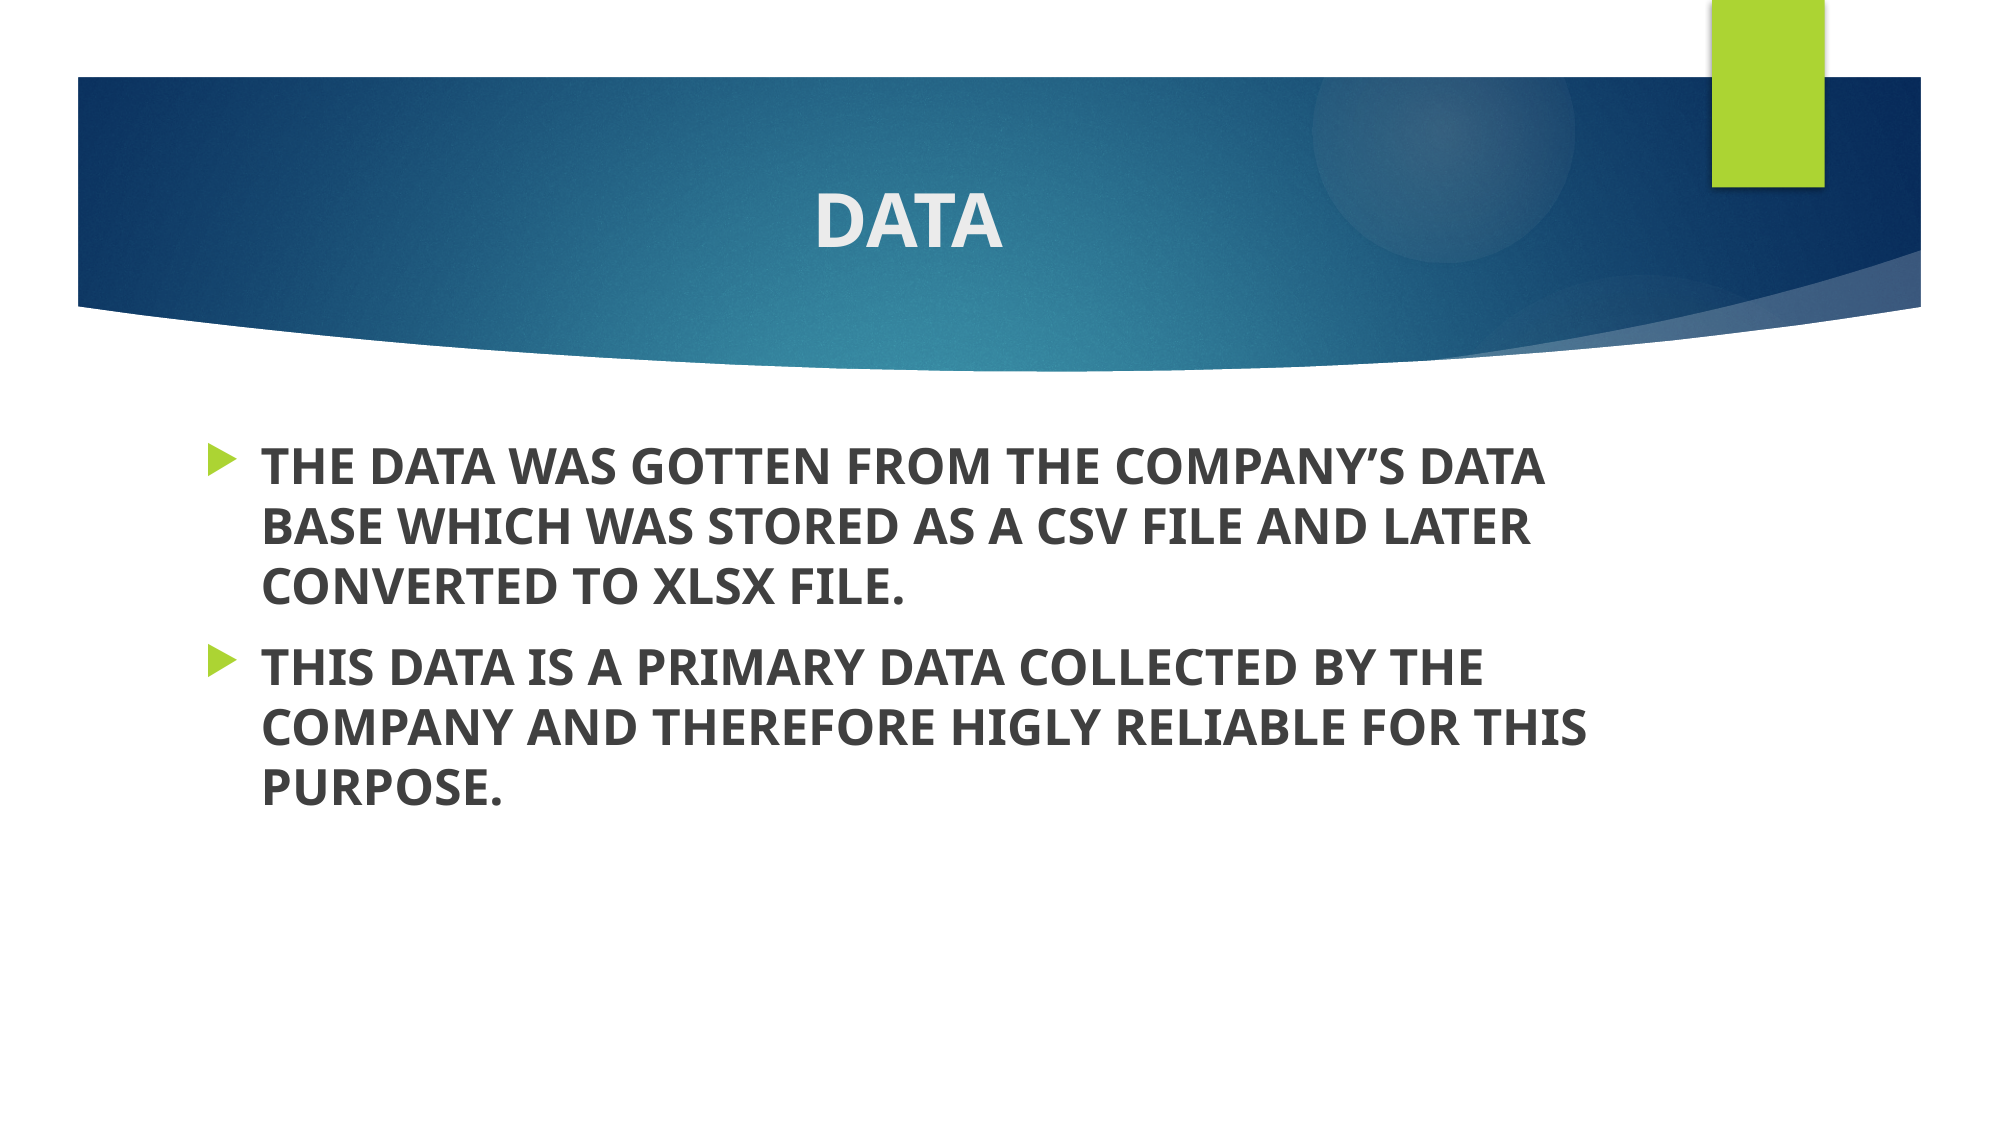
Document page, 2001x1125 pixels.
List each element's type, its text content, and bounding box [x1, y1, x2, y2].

list THE DATA WAS GOTTEN FROM THE COMPANY’S DATA BASE WHICH WAS STORED AS A CSV FILE AND LATER CONVERTED TO XLSX FILE. THIS DATA IS A PRIMARY DATA COLLECTED BY THE COMPANY AND THEREFORE HIGLY RELIABLE FOR THIS PURPOSE. [189, 427, 1627, 988]
title DATA [189, 159, 1627, 276]
